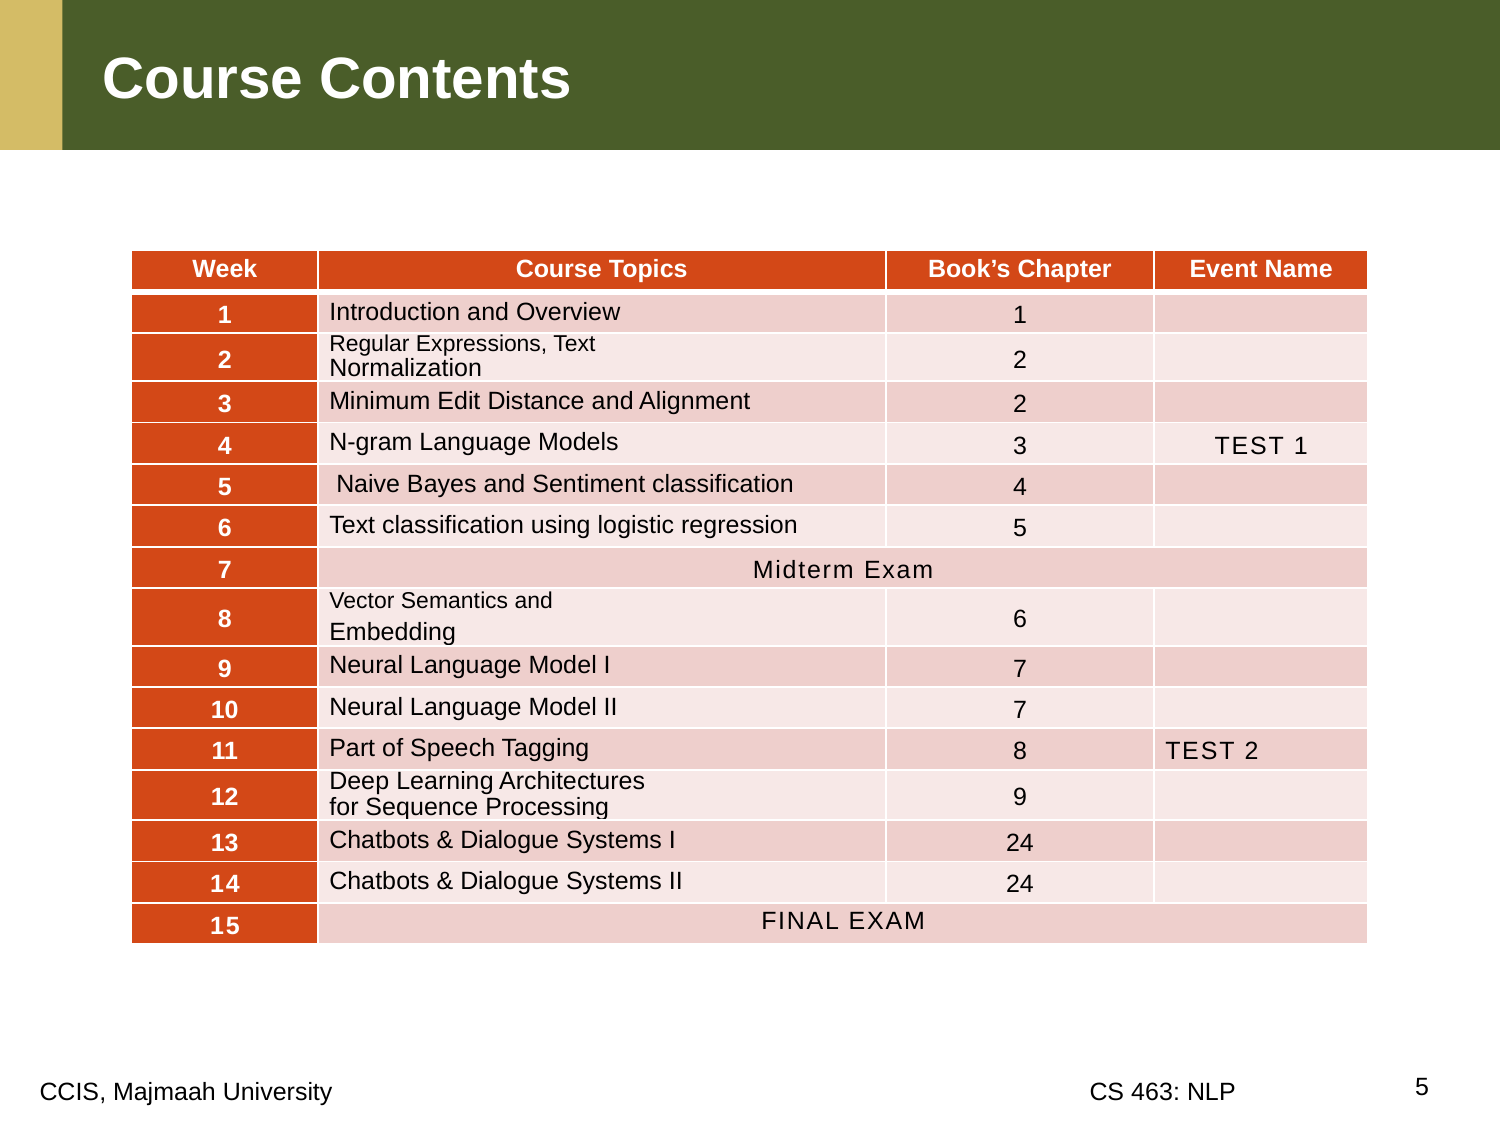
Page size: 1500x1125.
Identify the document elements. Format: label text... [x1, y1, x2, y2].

table_cell Chatbots & Dialogue Systems II [319, 862, 885, 902]
table_cell 14 [132, 862, 317, 902]
table_cell FINAL EXAM [319, 904, 1367, 943]
table_cell Neural Language Model I [319, 647, 885, 686]
table_cell 15 [132, 904, 317, 943]
table_cell [1155, 295, 1367, 332]
text_box Course Contents [87, 8, 1458, 143]
table_cell [1155, 334, 1367, 380]
table_cell [1155, 821, 1367, 861]
table_cell 2 [887, 382, 1153, 422]
table_cell [1155, 771, 1367, 819]
table_cell Text classification using logistic regression [319, 506, 885, 546]
table_cell Deep Learning Architectures for Sequence Processing [319, 771, 885, 819]
table_cell Vector Semantics and Embedding [319, 589, 885, 645]
table_cell 3 [132, 382, 317, 422]
table_cell [1155, 862, 1367, 902]
table_cell 4 [132, 423, 317, 463]
table_cell Part of Speech Tagging [319, 729, 885, 769]
table_header Week [132, 251, 317, 289]
table_cell 1 [887, 295, 1153, 332]
table_header Book’s Chapter [887, 251, 1153, 289]
table_cell 7 [887, 688, 1153, 727]
table_cell 6 [887, 589, 1153, 645]
table_cell 8 [132, 589, 317, 645]
table_cell 24 [887, 821, 1153, 861]
slide_number 5 [1400, 1062, 1500, 1125]
table_header Event Name [1155, 251, 1367, 289]
table_cell [1155, 647, 1367, 686]
table_cell [1155, 382, 1367, 422]
table_cell 12 [132, 771, 317, 819]
table_cell 2 [887, 334, 1153, 380]
table_cell Midterm Exam [319, 548, 1367, 587]
table_cell 11 [132, 729, 317, 769]
table_cell 4 [887, 465, 1153, 504]
table_cell Regular Expressions, Text Normalization [319, 334, 885, 380]
table_cell Introduction and Overview [319, 295, 885, 332]
table_cell 7 [887, 647, 1153, 686]
table_cell 9 [887, 771, 1153, 819]
table_cell 3 [887, 423, 1153, 463]
table_cell Neural Language Model II [319, 688, 885, 727]
table_cell 2 [132, 334, 317, 380]
table_cell Minimum Edit Distance and Alignment [319, 382, 885, 422]
table_cell 24 [887, 862, 1153, 902]
table_cell [1155, 589, 1367, 645]
table_cell N-gram Language Models [319, 423, 885, 463]
table_cell TEST 2 [1155, 729, 1367, 769]
table_cell 1 [132, 295, 317, 332]
table_cell 7 [132, 548, 317, 587]
table_cell [1155, 506, 1367, 546]
table_header Course Topics [319, 251, 885, 289]
table_cell [1155, 465, 1367, 504]
table_cell 13 [132, 821, 317, 861]
table_cell TEST 1 [1155, 423, 1367, 463]
table_cell Chatbots & Dialogue Systems I [319, 821, 885, 861]
table_cell Naive Bayes and Sentiment classification [319, 465, 885, 504]
table_cell [1155, 688, 1367, 727]
table_cell 5 [132, 465, 317, 504]
table_cell 9 [132, 647, 317, 686]
table_cell 8 [887, 729, 1153, 769]
table_cell 10 [132, 688, 317, 727]
table_cell 6 [132, 506, 317, 546]
table_cell 5 [887, 506, 1153, 546]
